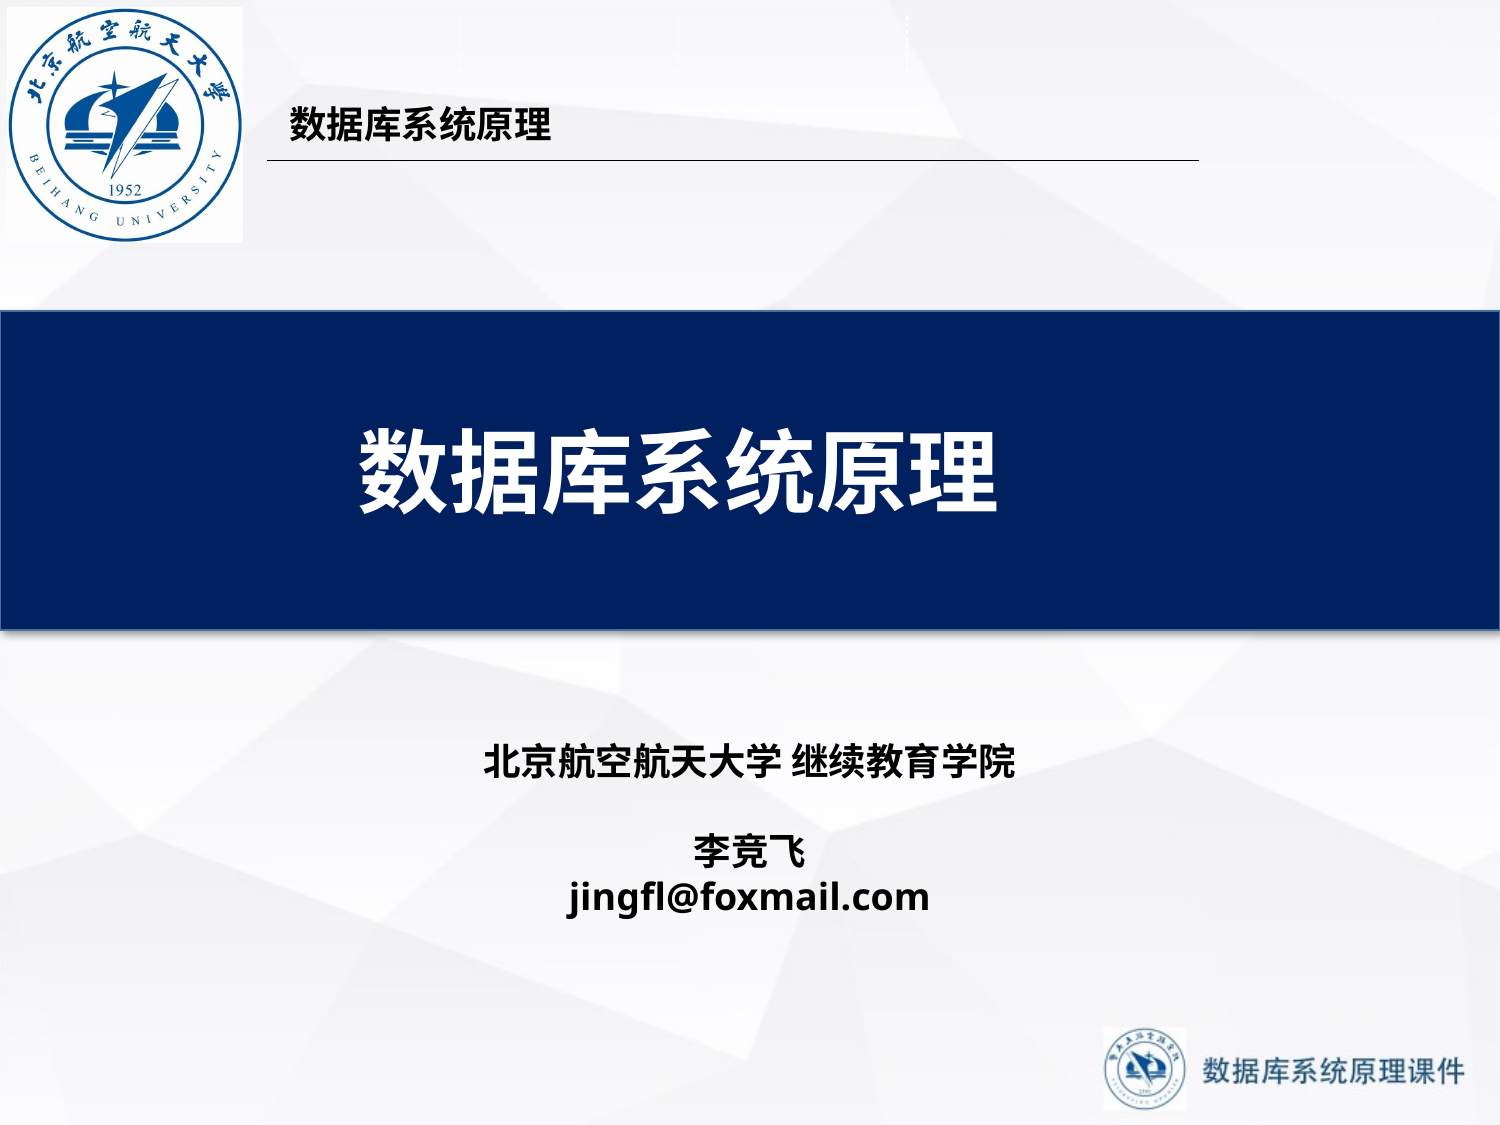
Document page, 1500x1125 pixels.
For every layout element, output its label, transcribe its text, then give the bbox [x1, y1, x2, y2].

text_box [0, 311, 1500, 631]
picture [0, 0, 1500, 311]
picture [0, 631, 1500, 1125]
text_box 数据库系统原理 [274, 93, 567, 154]
text_box 北京航空航天大学 继续教育学院 李竞飞 jingfl@foxmail.com [468, 670, 1032, 971]
text_box 数据库系统原理 [342, 407, 1015, 533]
